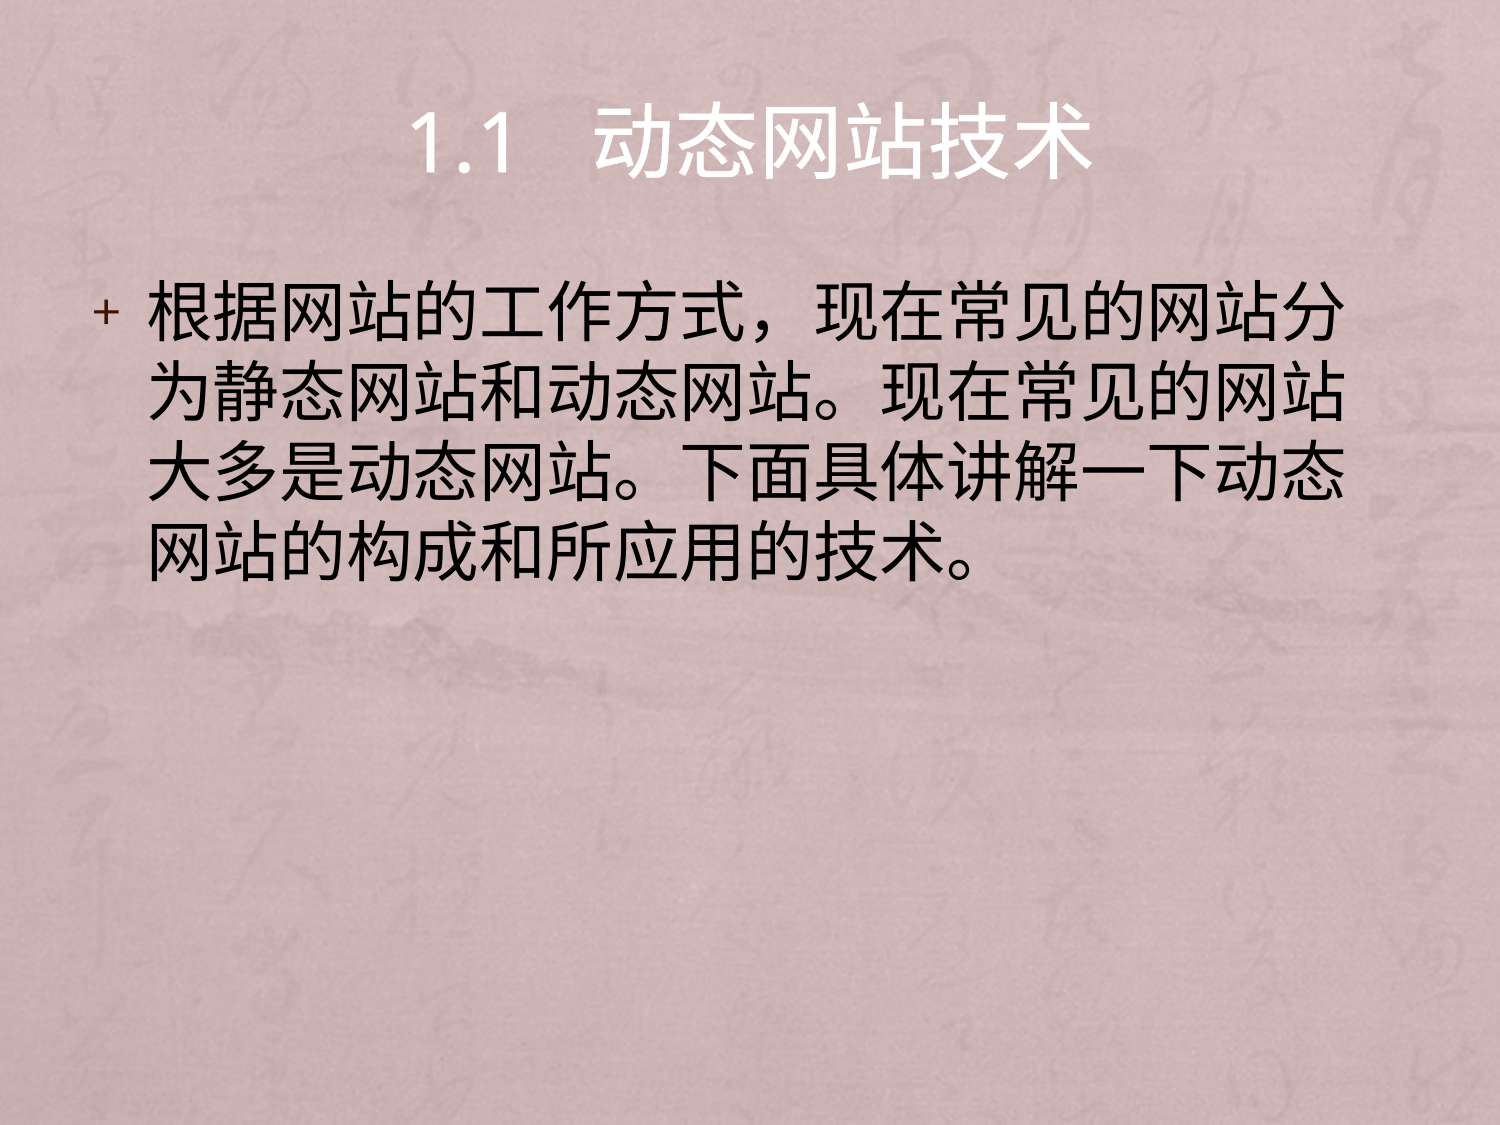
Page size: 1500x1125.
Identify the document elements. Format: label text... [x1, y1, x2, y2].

list 根据网站的工作方式，现在常见的网站分为静态网站和动态网站。现在常见的网站大多是动态网站。下面具体讲解一下动态网站的构成和所应用的技术。 [75, 262, 1425, 1038]
title 1.1 动态网站技术 [75, 45, 1425, 233]
